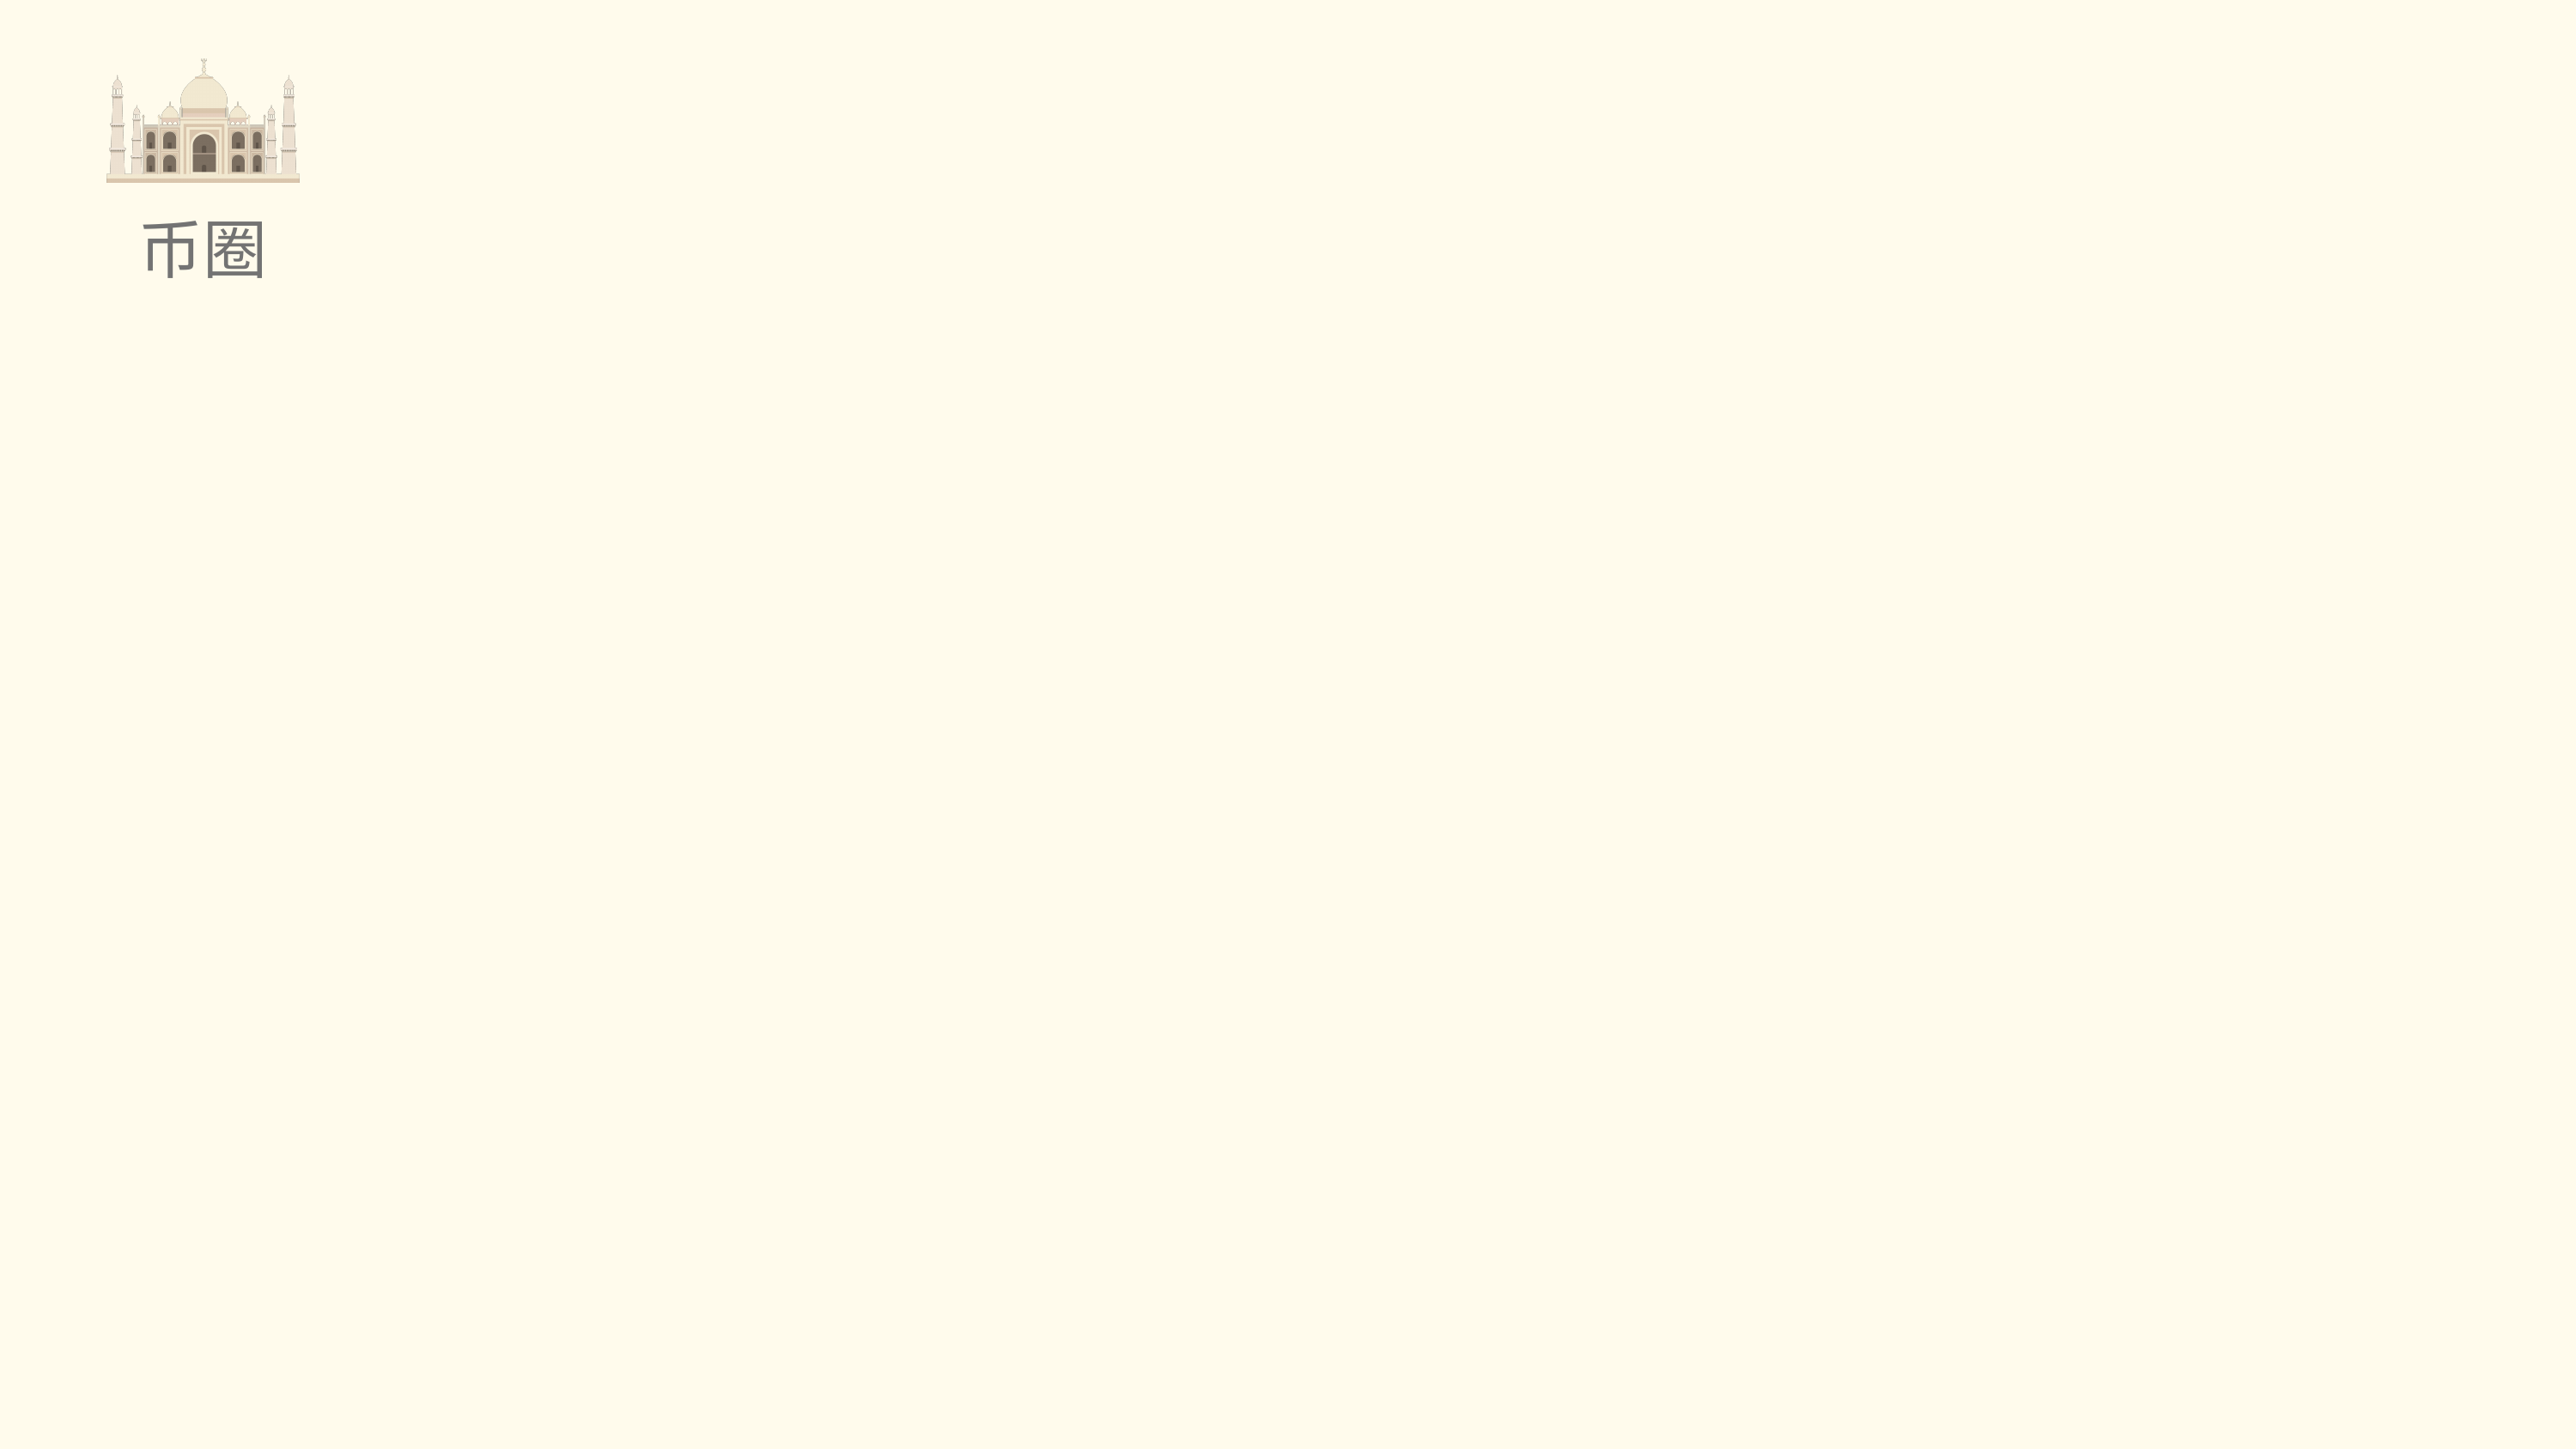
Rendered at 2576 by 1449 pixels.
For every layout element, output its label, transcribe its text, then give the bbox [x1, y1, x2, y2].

text_box 币圈 [106, 196, 300, 280]
picture [106, 58, 300, 183]
